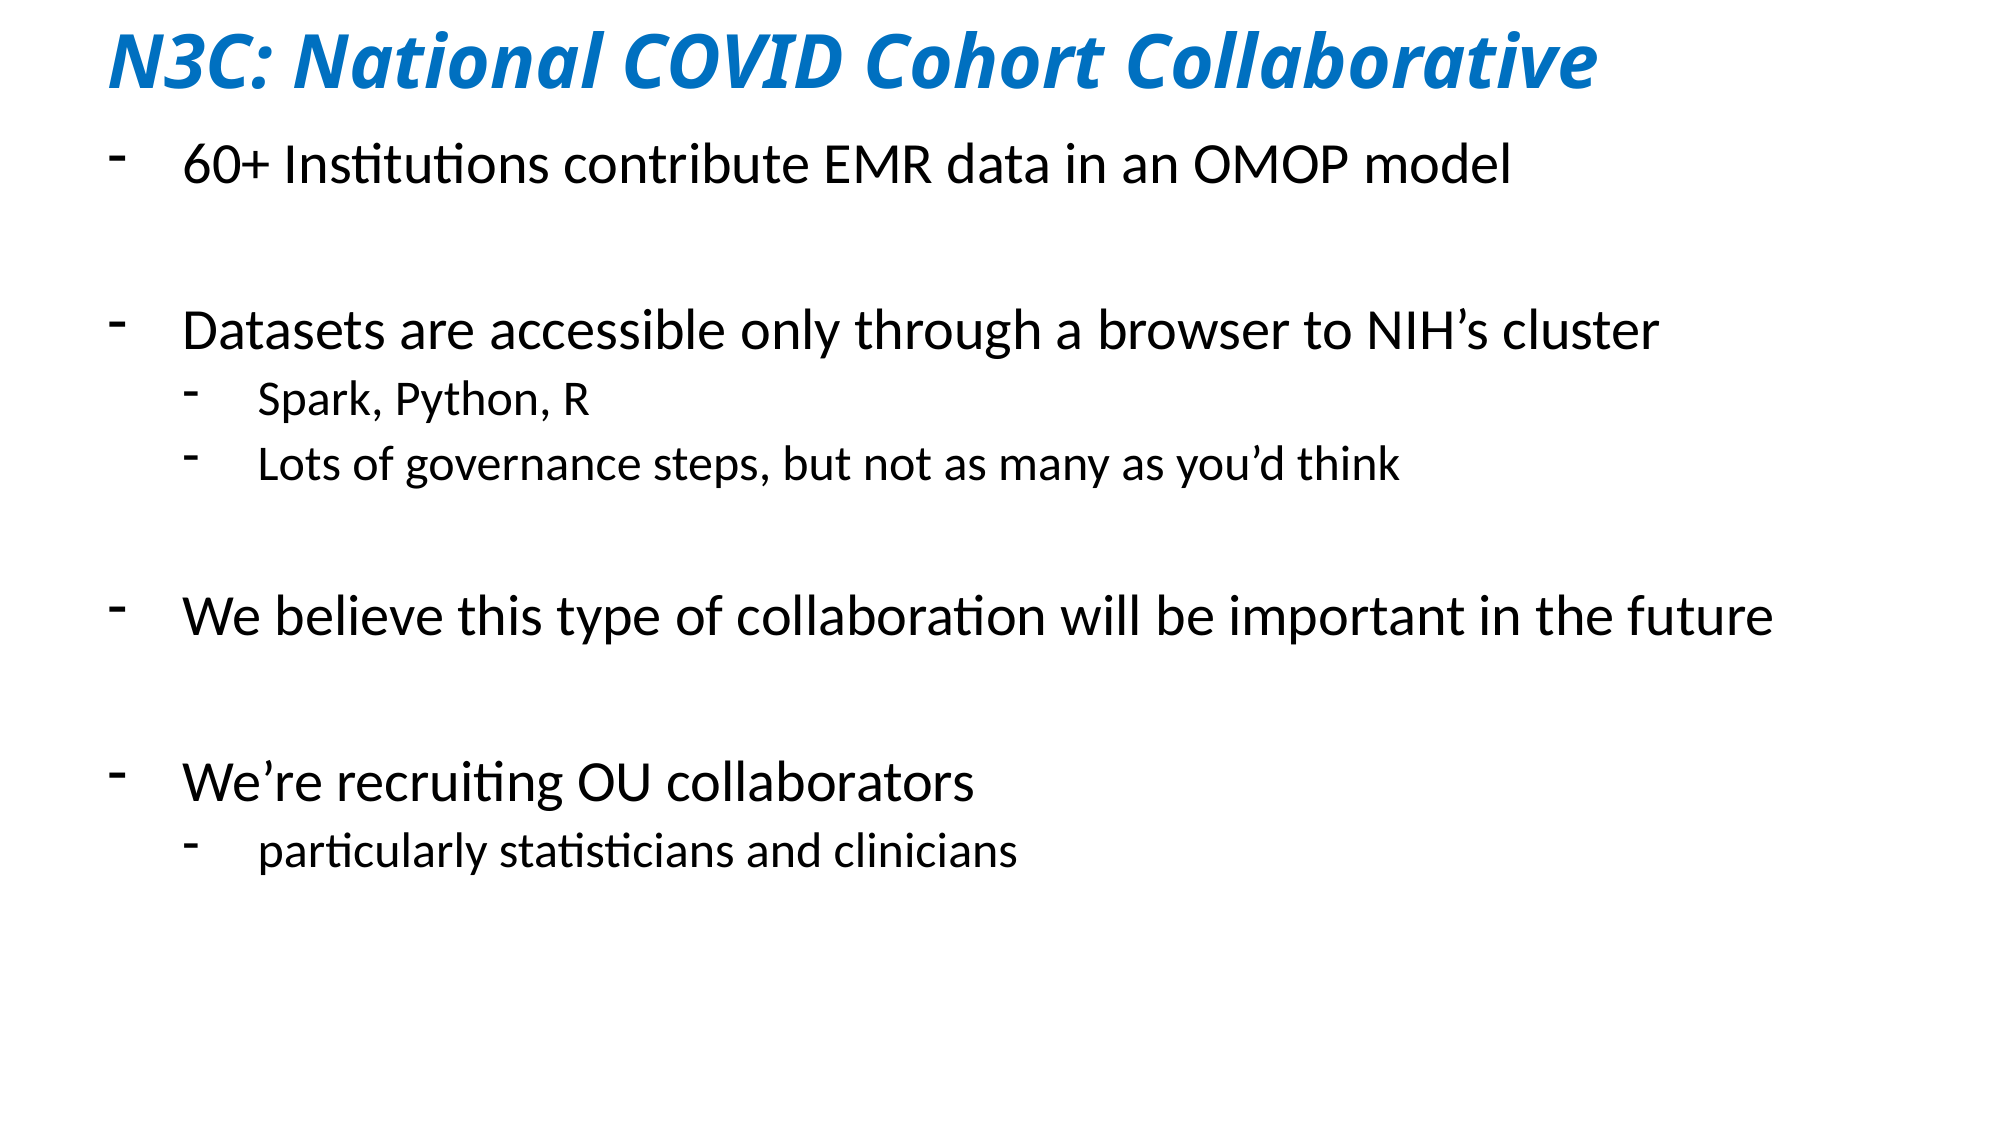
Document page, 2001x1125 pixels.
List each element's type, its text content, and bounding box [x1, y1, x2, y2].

title N3C: National COVID Cohort Collaborative [92, 11, 1818, 117]
list 60+ Institutions contribute EMR data in an OMOP model Datasets are accessible only through a browser to NIH’s cluster Spark, Python, R Lots of governance steps, but not as many as you’d think We believe this type of collaboration will be important in the future We’re recruiting OU collaborators particularly statisticians and clinicians [92, 126, 1867, 1097]
